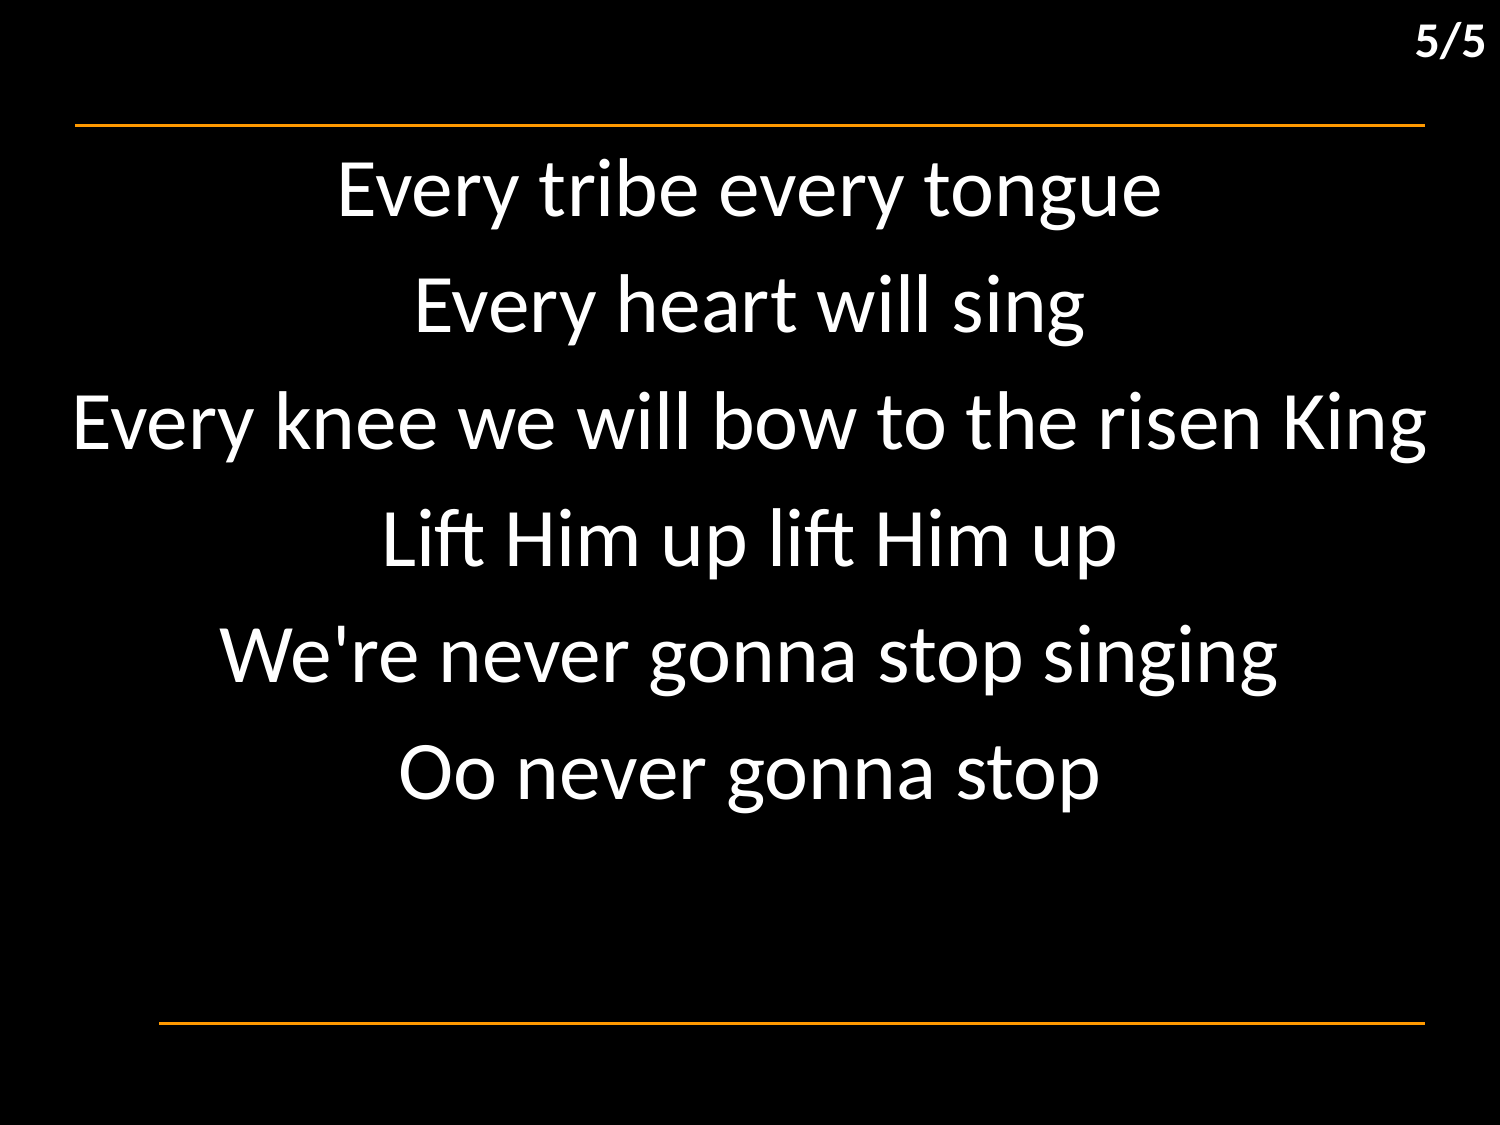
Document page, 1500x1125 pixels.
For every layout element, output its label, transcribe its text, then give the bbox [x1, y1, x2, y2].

subtitle Every tribe every tongue Every heart will sing Every knee we will bow to the risen King Lift Him up lift Him up We're never gonna stop singing Oo never gonna stop [41, 125, 1459, 1125]
text_box 5/5 [1399, 0, 1500, 75]
